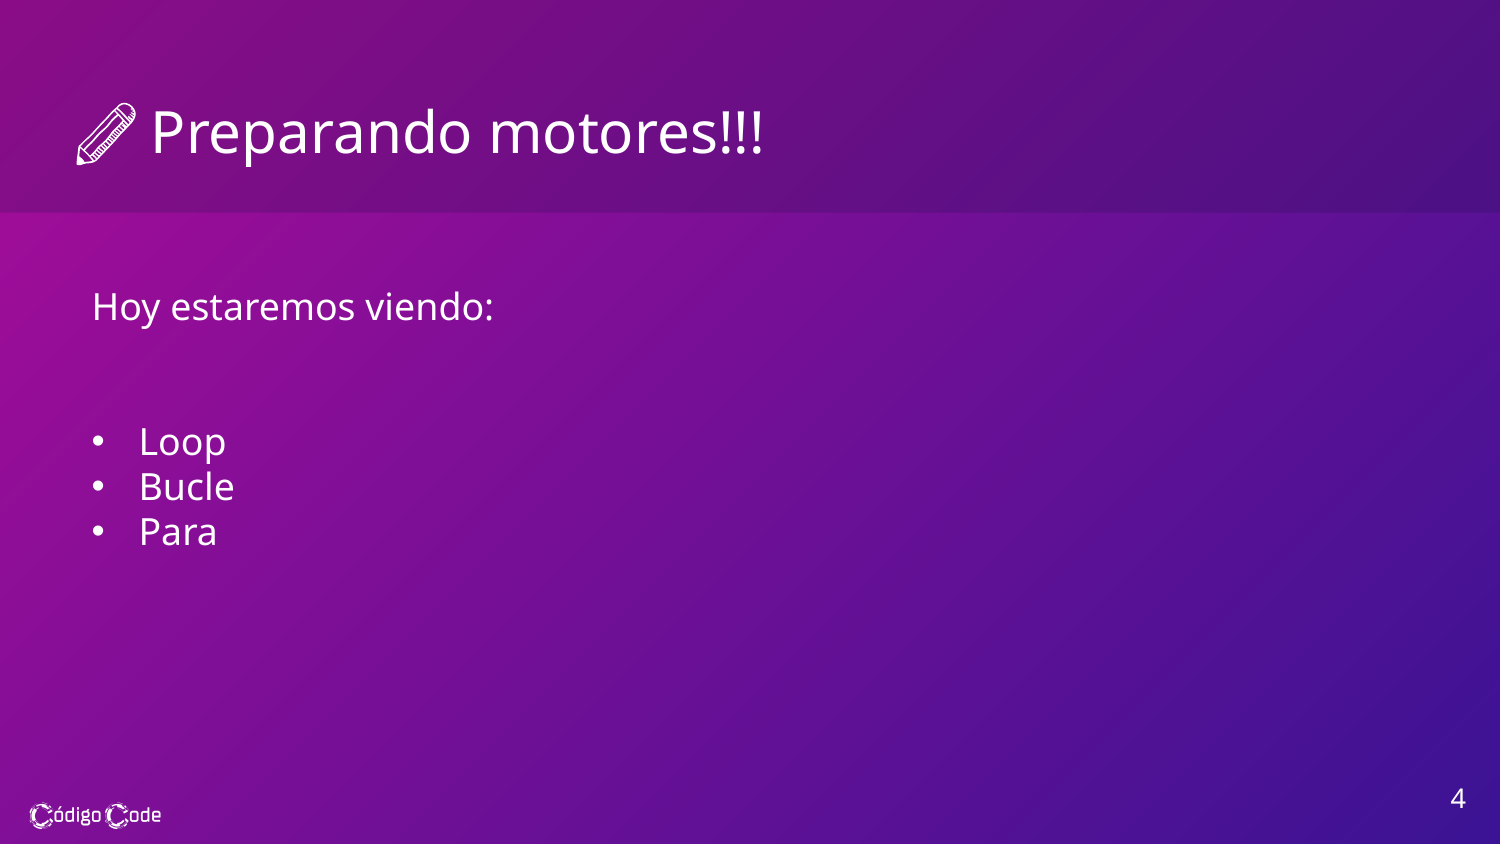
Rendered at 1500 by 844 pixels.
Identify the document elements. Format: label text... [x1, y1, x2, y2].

subtitle Hoy estaremos viendo: Loop Bucle Para [76, 268, 1436, 718]
picture [24, 790, 167, 841]
title Preparando motores!!! [135, 64, 1101, 181]
text_box [76, 102, 136, 166]
slide_number 4 [1391, 766, 1482, 832]
